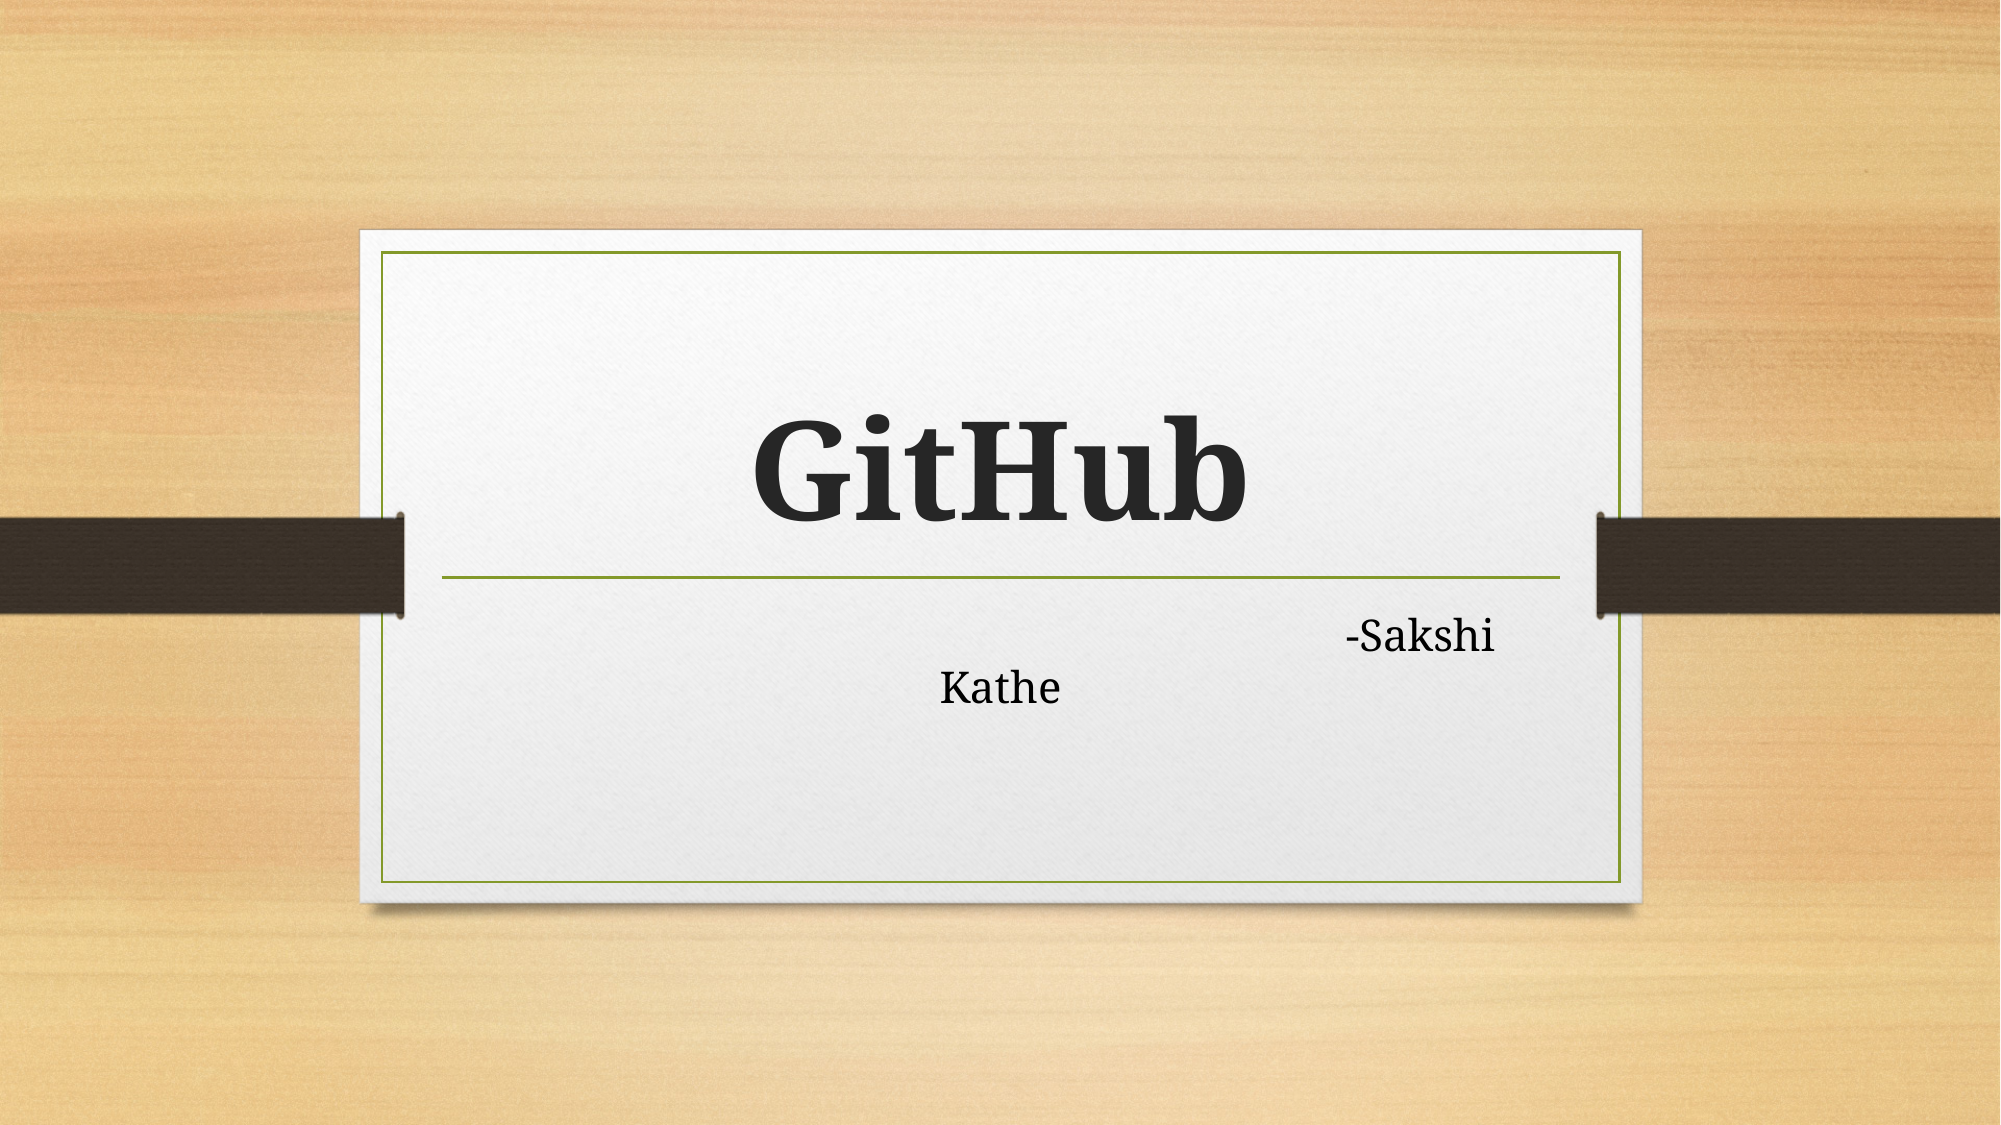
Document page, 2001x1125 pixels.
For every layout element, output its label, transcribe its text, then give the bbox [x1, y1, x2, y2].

subtitle -Sakshi Kathe [441, 600, 1560, 817]
title GitHub [441, 306, 1560, 556]
picture [0, 0, 2001, 1125]
